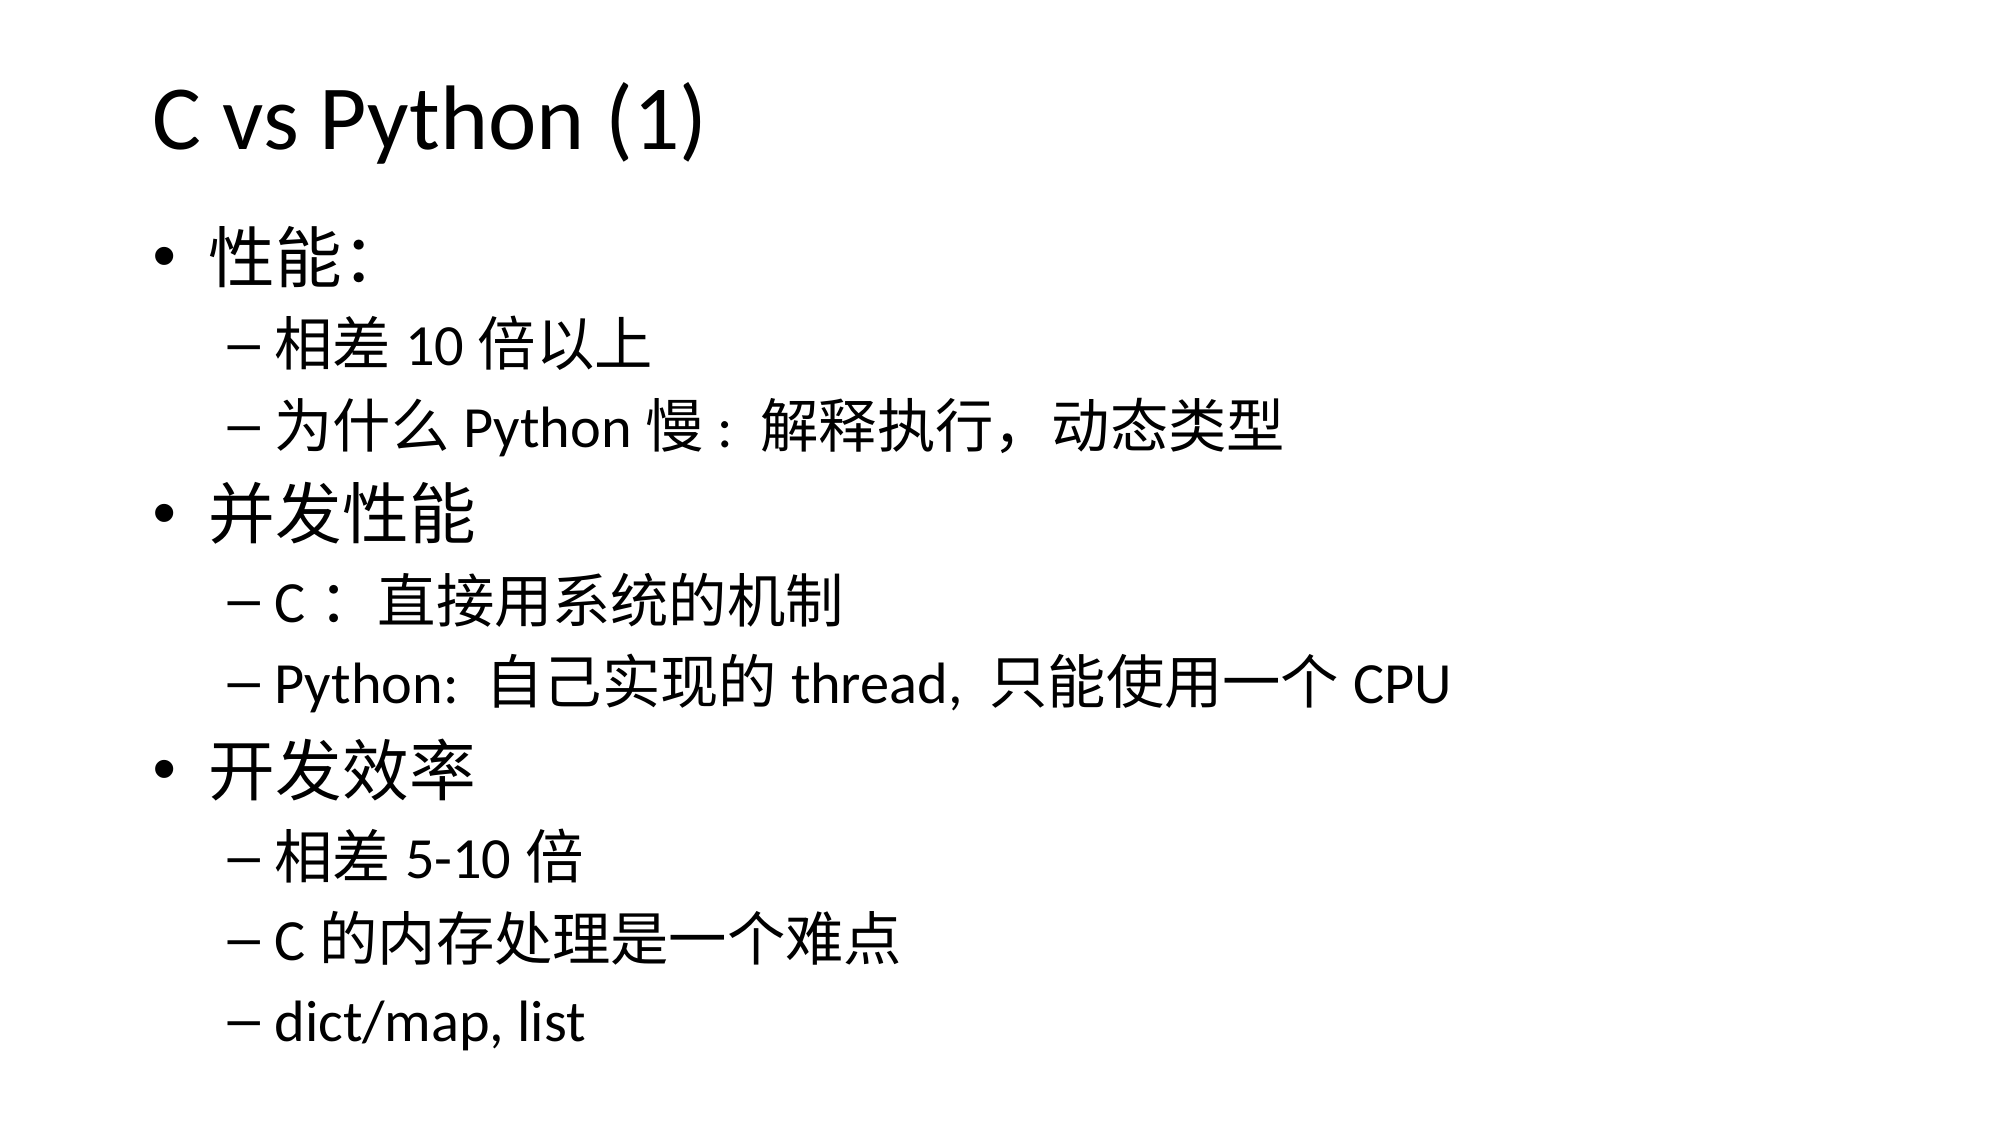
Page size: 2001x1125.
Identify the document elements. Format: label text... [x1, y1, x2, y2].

title C vs Python (1) [137, 19, 1910, 207]
list 性能： 相差10倍以上 为什么Python慢: 解释执行，动态类型 并发性能 C：直接用系统的机制 Python: 自己实现的thread, 只能使用一个CPU 开发效率 相差5-10倍 C的内存处理是一个难点 dict/map, list [137, 208, 1910, 1083]
